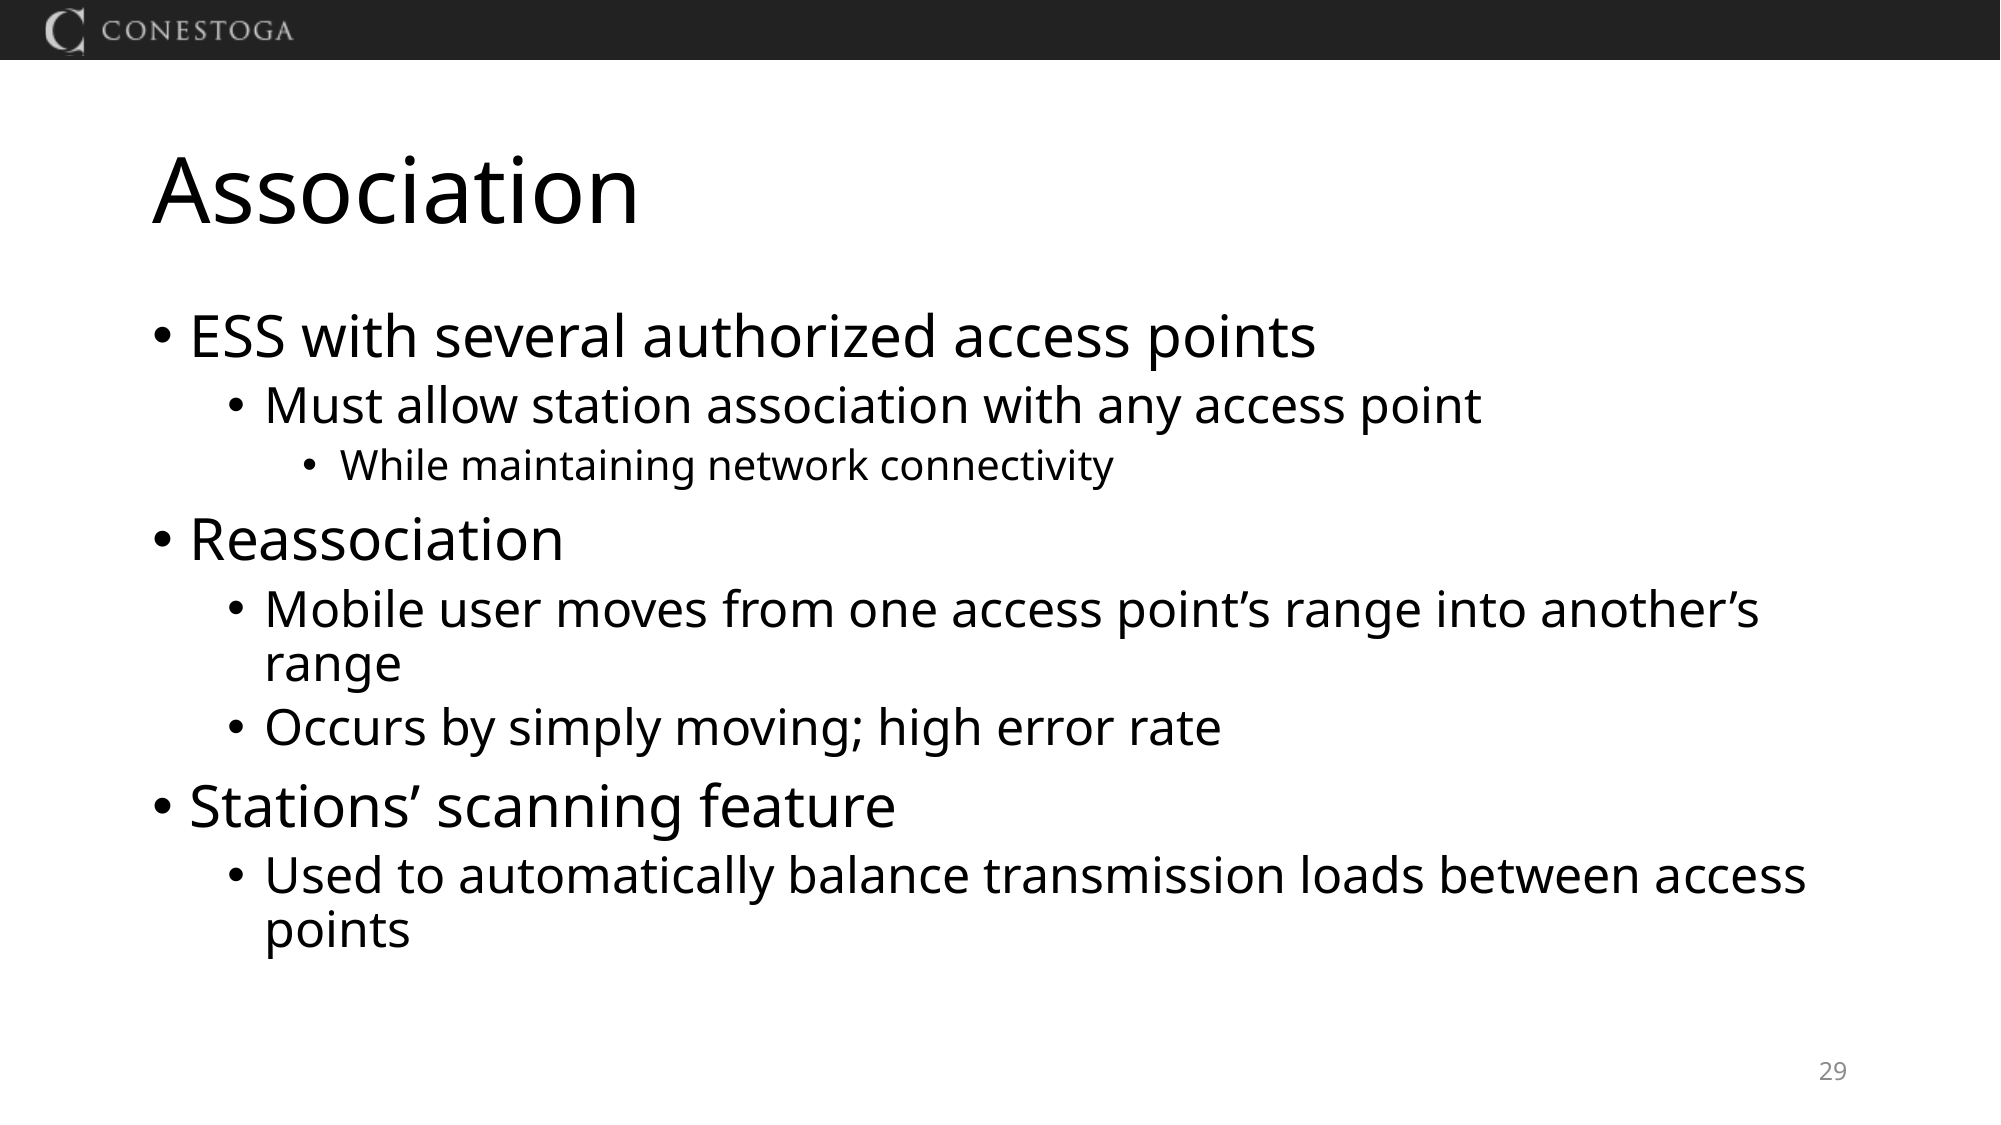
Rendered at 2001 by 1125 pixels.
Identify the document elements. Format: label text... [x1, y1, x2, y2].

picture [45, 7, 302, 56]
list ESS with several authorized access points Must allow station association with any access point While maintaining network connectivity Reassociation Mobile user moves from one access point’s range into another’s range Occurs by simply moving; high error rate Stations’ scanning feature Used to automatically balance transmission loads between access points [137, 299, 1863, 1014]
slide_number 29 [1412, 1042, 1863, 1103]
title Association [137, 111, 1863, 278]
